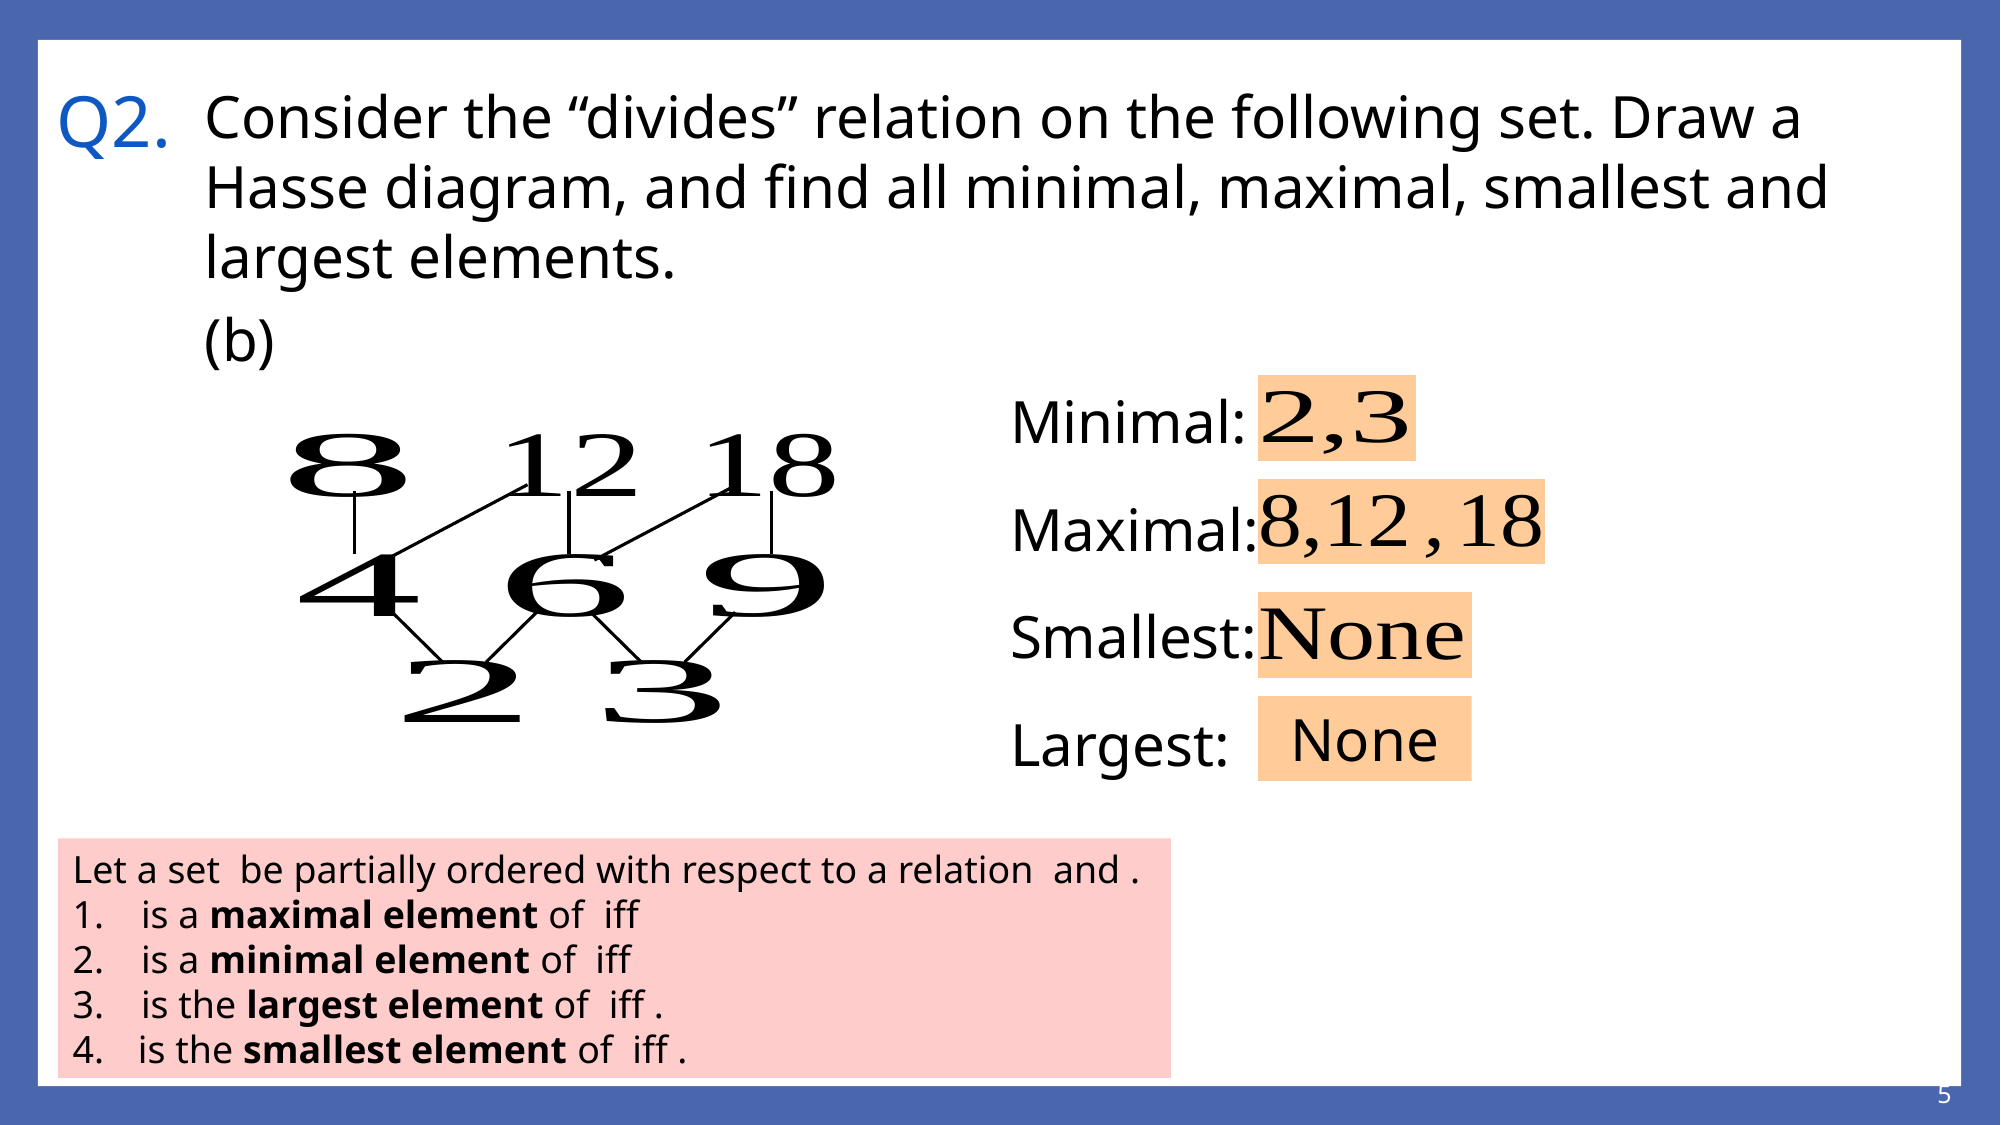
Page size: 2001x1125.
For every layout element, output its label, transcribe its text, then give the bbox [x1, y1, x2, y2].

text_box None [1258, 696, 1472, 781]
slide_number 5 [1686, 1066, 1967, 1125]
text_box Minimal: Maximal: Smallest: Largest: [995, 378, 1347, 786]
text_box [279, 414, 845, 745]
title Q2. [41, 46, 200, 194]
